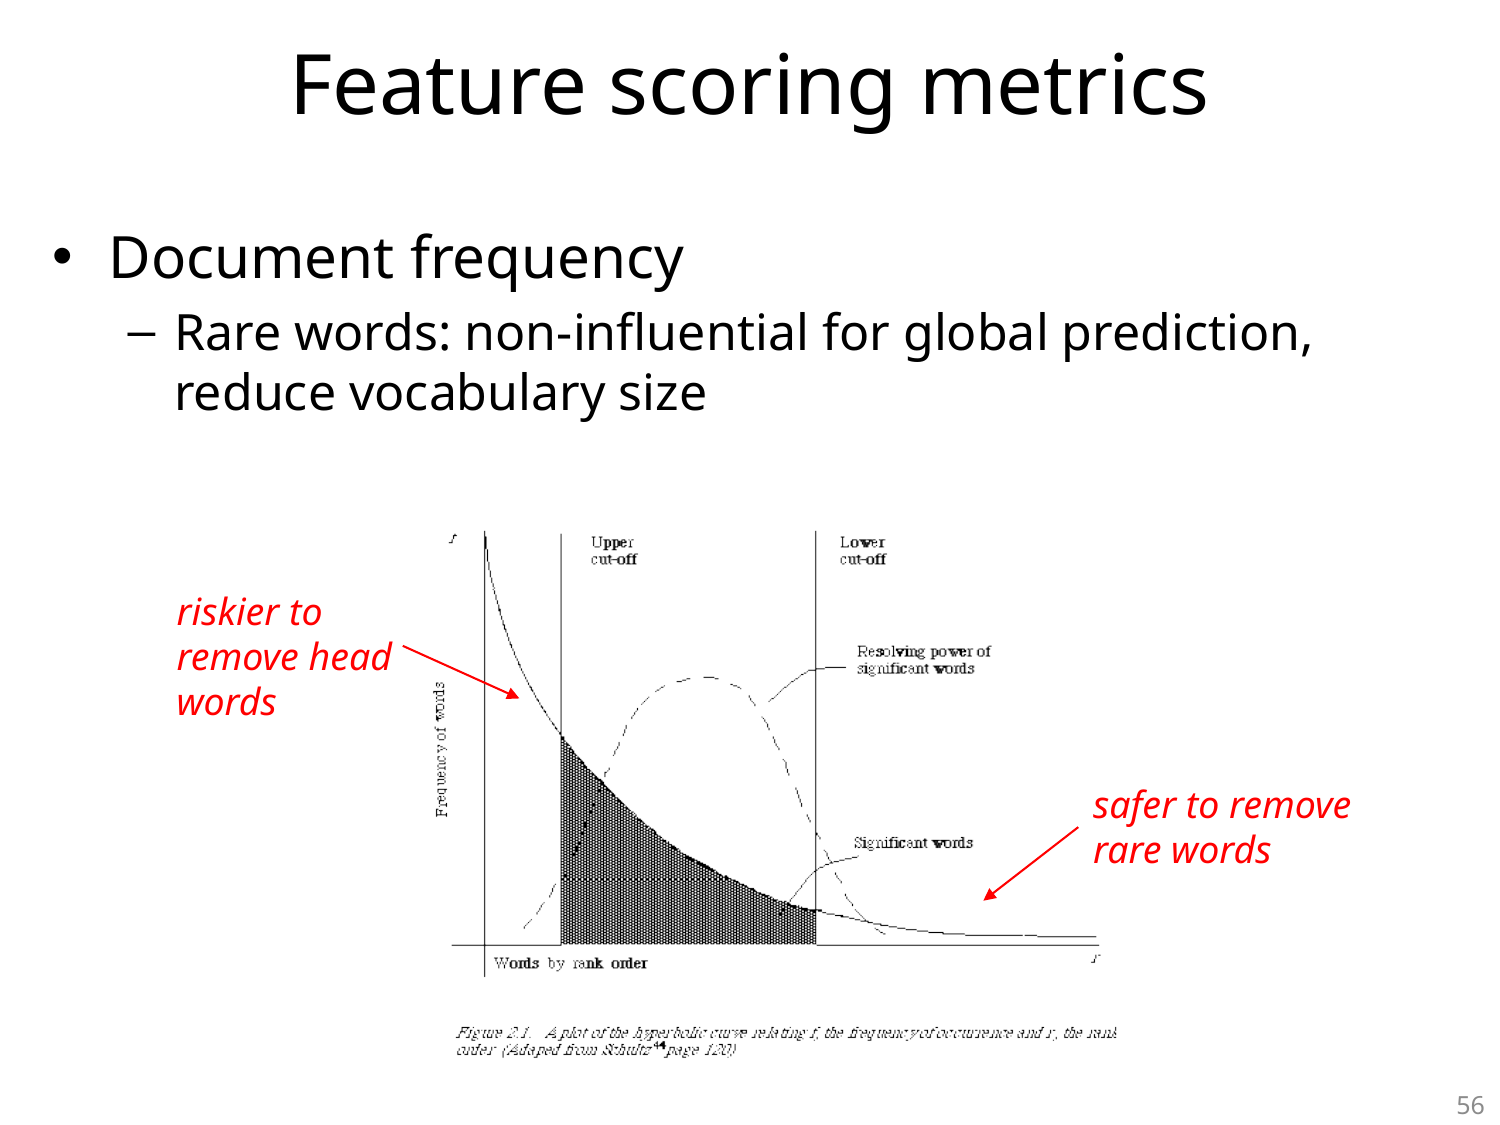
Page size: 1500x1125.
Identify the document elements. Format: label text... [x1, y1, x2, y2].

list Document frequency Rare words: non-influential for global prediction, reduce vocabulary size [37, 212, 1463, 1075]
slide_number 56 [1149, 1087, 1500, 1125]
title Feature scoring metrics [0, 0, 1500, 163]
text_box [983, 773, 1382, 901]
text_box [161, 580, 520, 699]
picture [428, 528, 1119, 1061]
